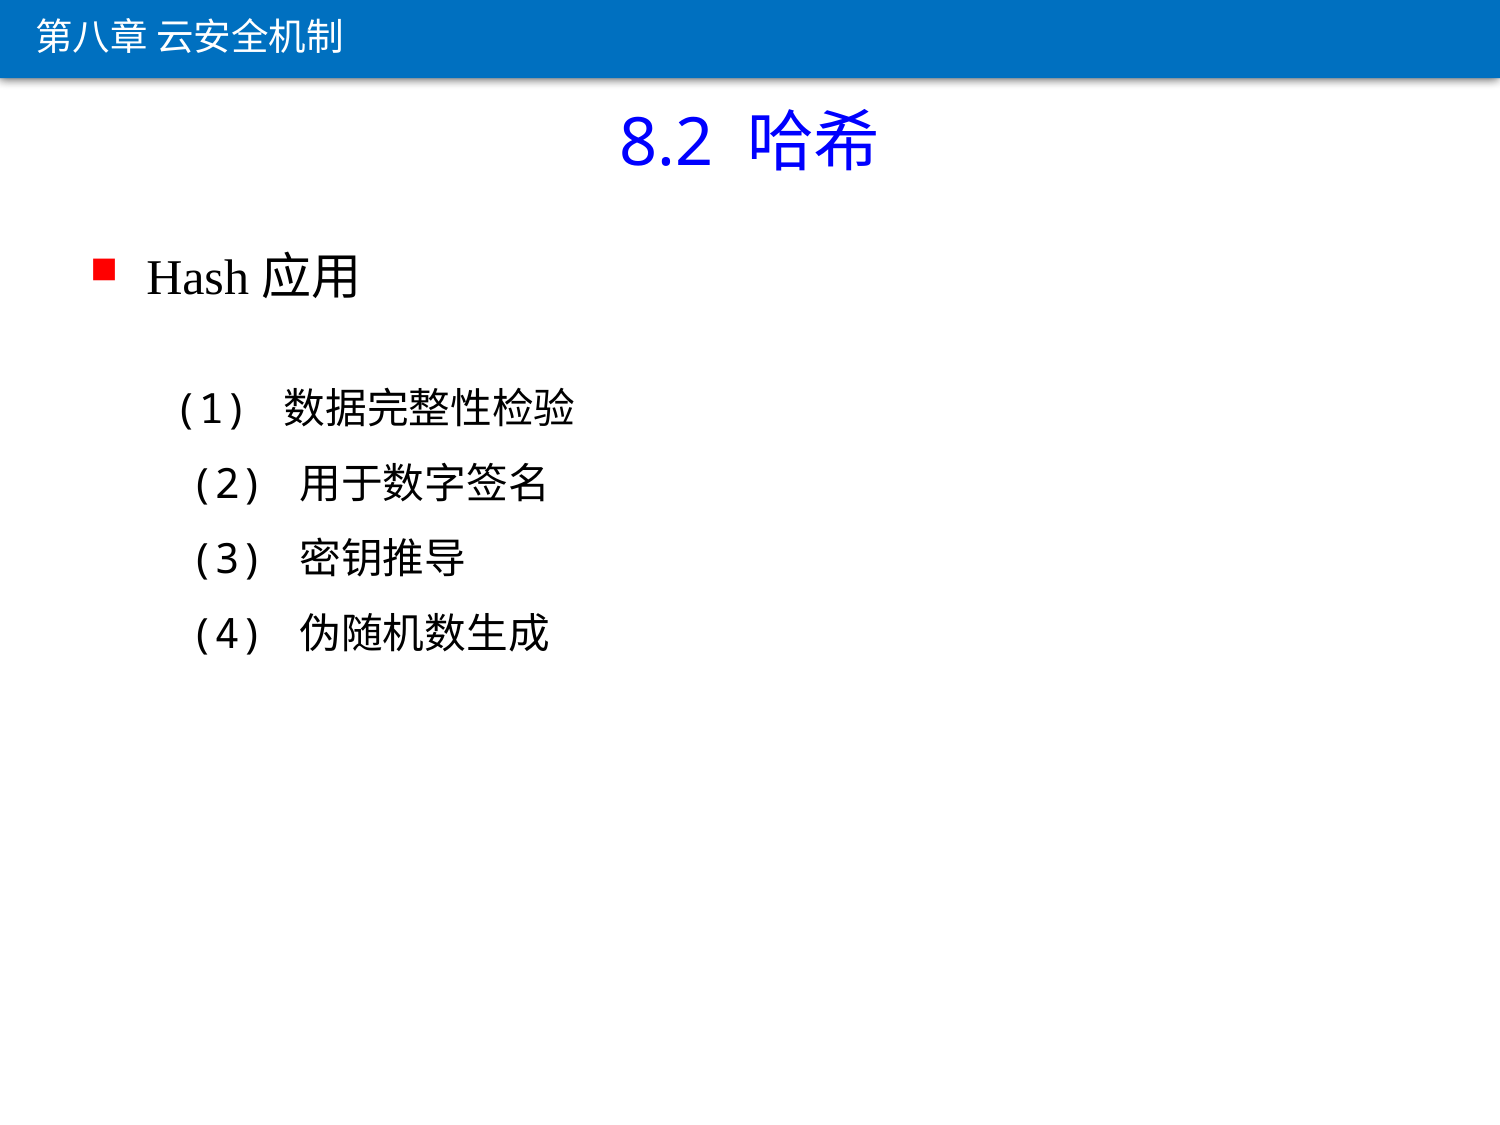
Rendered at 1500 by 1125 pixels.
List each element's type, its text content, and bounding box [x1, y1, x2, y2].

text_box 第八章 云安全机制 [20, 5, 359, 66]
text_box (1) 数据完整性检验 (2) 用于数字签名 (3) 密钥推导 (4) 伪随机数生成 [74, 349, 1125, 664]
text_box Hash应用 [74, 237, 1425, 1025]
text_box 8.2 哈希 [0, 91, 1500, 187]
text_box [0, 0, 1500, 79]
